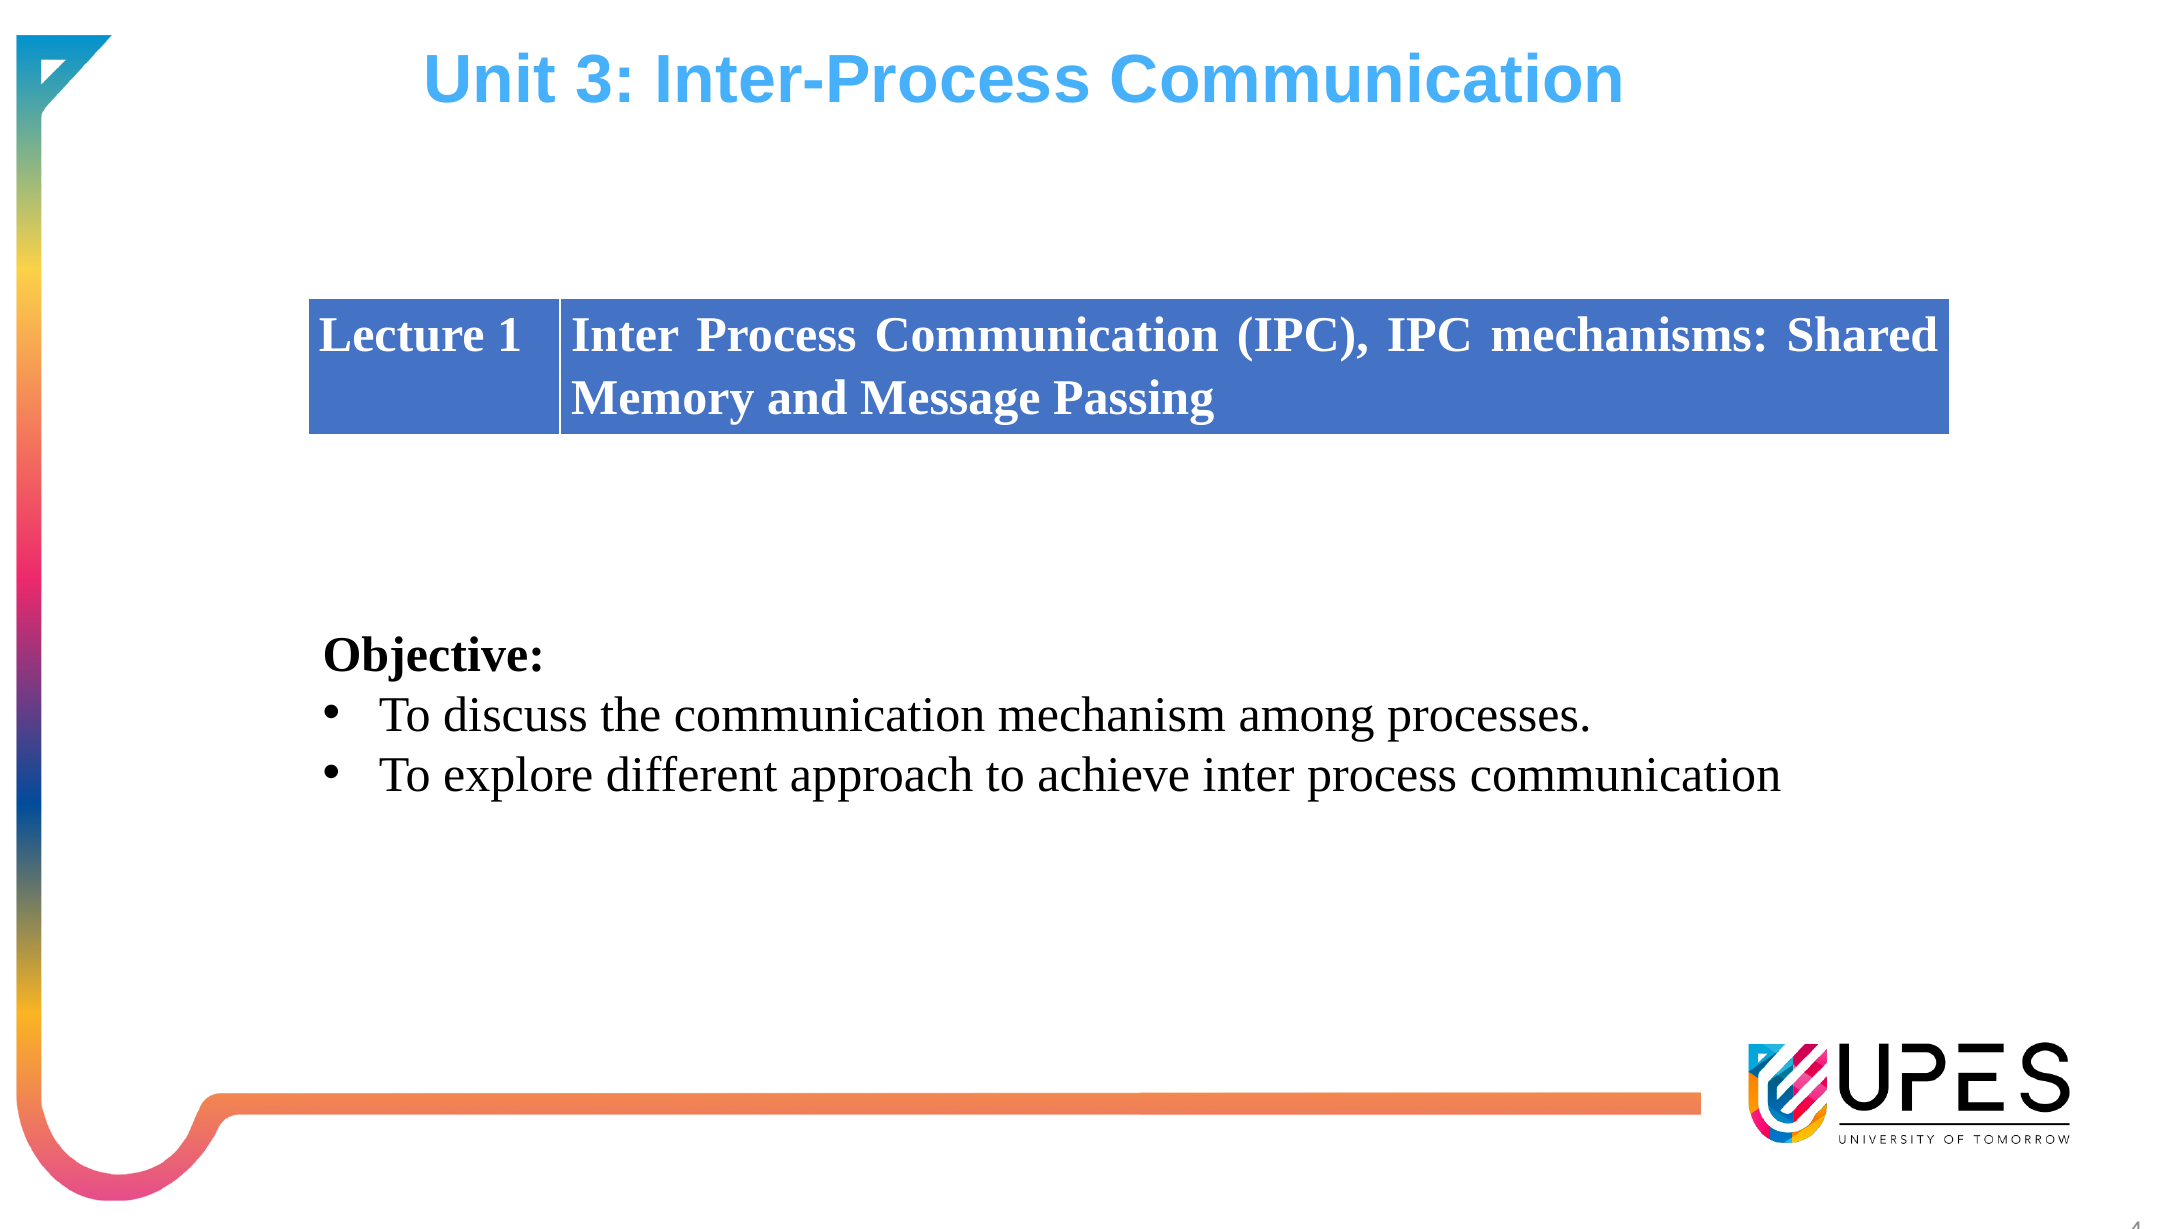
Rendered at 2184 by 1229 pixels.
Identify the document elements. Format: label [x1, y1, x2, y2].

list [0, 0, 2158, 1229]
